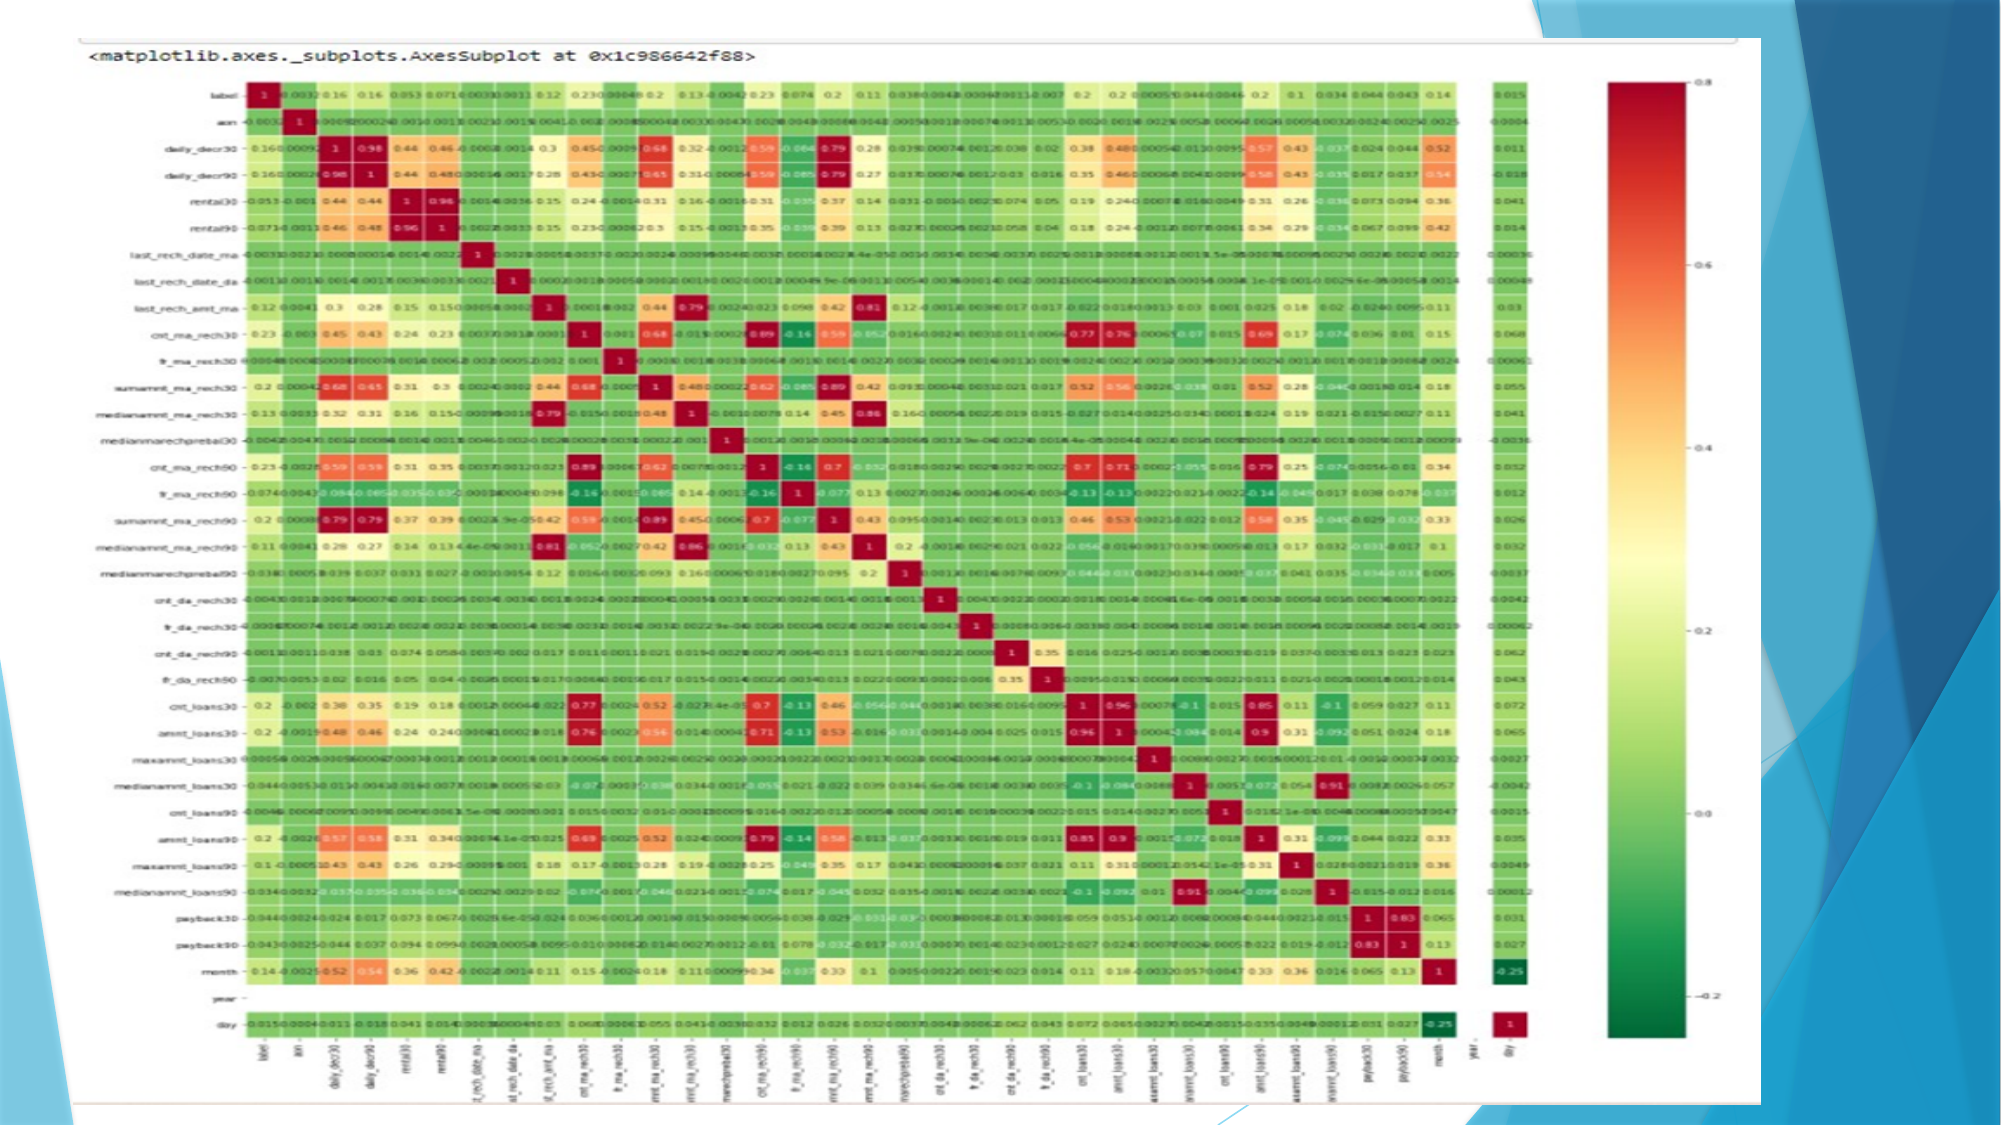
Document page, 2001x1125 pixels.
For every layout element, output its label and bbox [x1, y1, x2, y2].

picture [72, 38, 1762, 1106]
